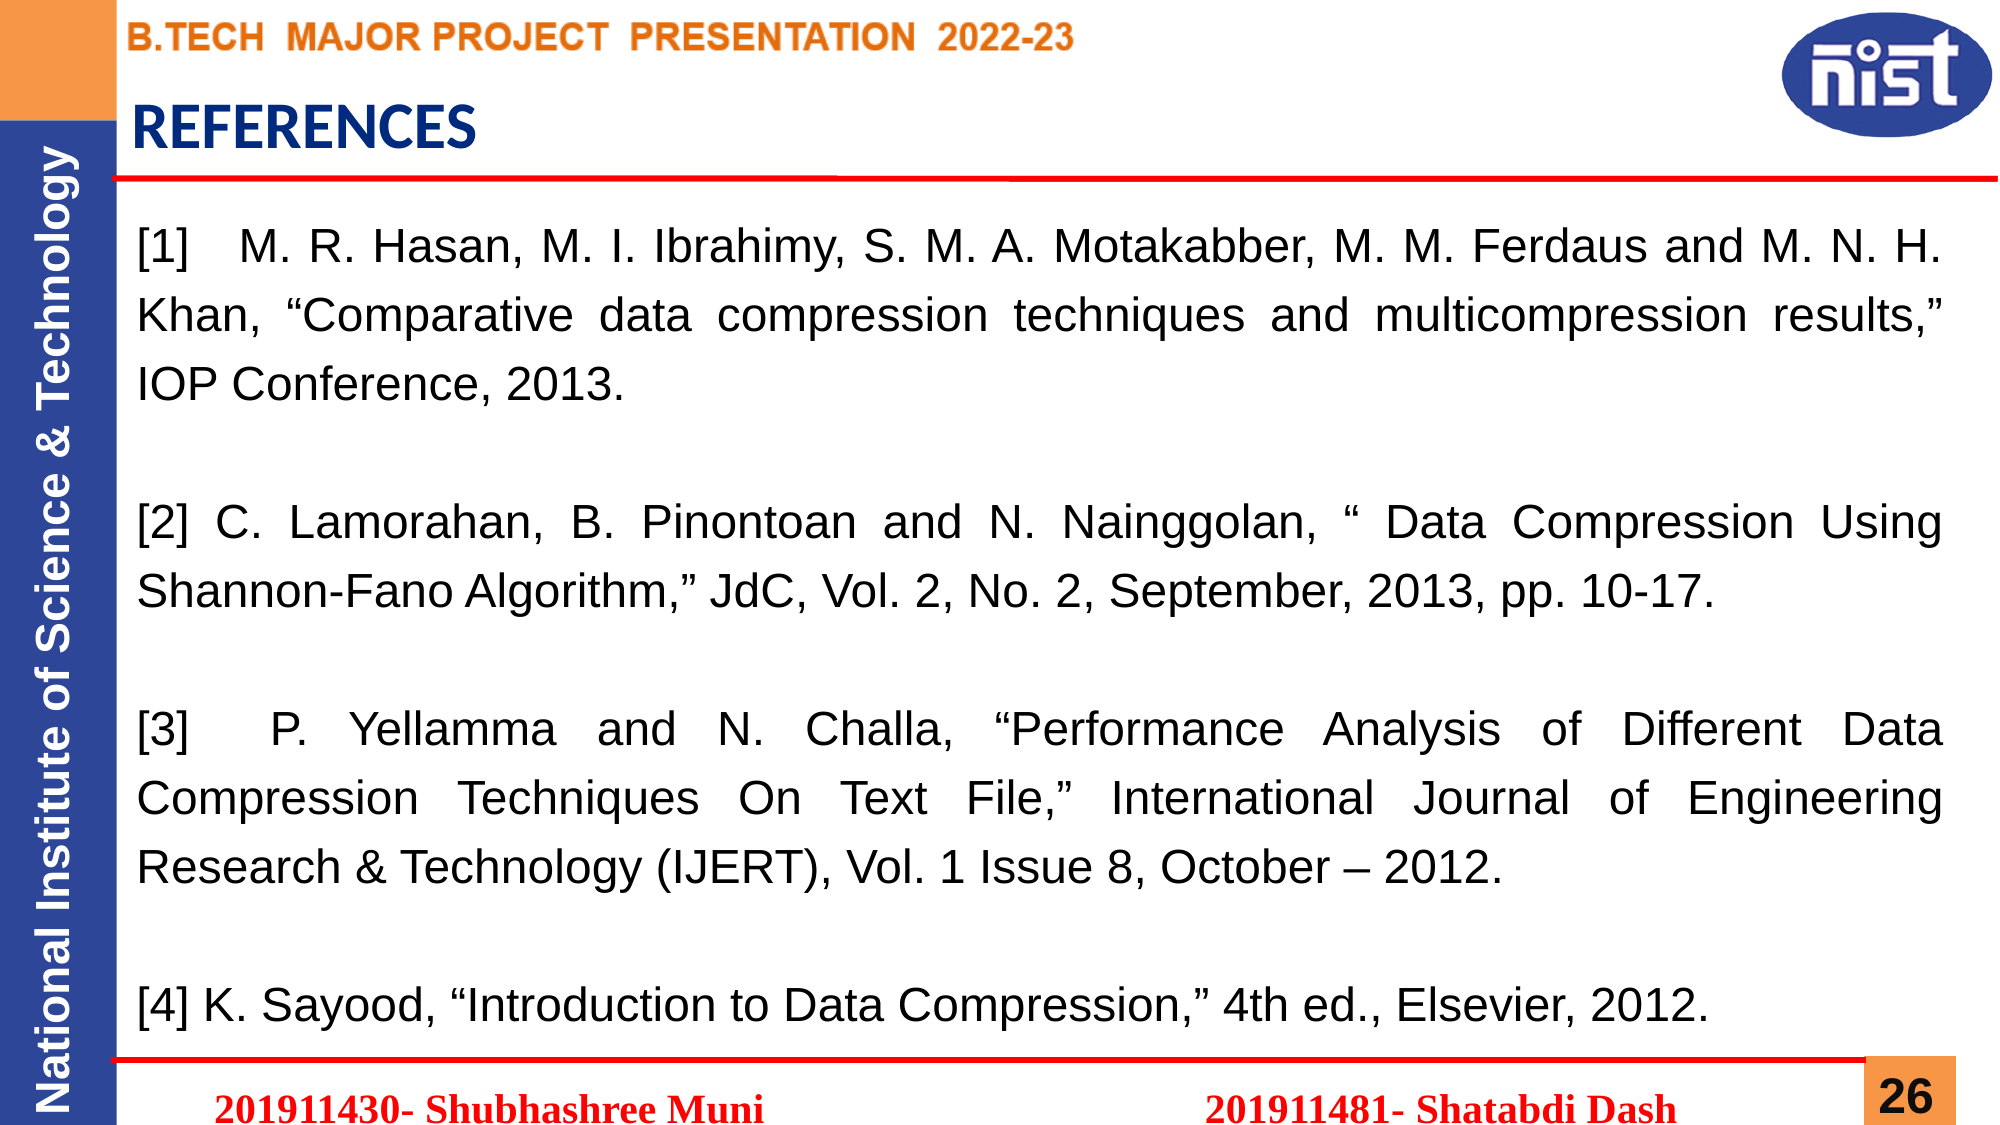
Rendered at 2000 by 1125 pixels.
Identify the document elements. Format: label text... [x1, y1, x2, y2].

list [1] M. R. Hasan, M. I. Ibrahimy, S. M. A. Motakabber, M. M. Ferdaus and M. N. H. Khan, “Comparative data compression techniques and multicompression results,” IOP Conference, 2013. [2] C. Lamorahan, B. Pinontoan and N. Nainggolan, “ Data Compression Using Shannon-Fano Algorithm,” JdC, Vol. 2, No. 2, September, 2013, pp. 10-17. [3] P. Yellamma and N. Challa, “Performance Analysis of Different Data Compression Techniques On Text File,” International Journal of Engineering Research & Technology (IJERT), Vol. 1 Issue 8, October – 2012. [4] K. Sayood, “Introduction to Data Compression,” 4th ed., Elsevier, 2012. [121, 196, 1961, 1068]
picture [124, 14, 1086, 69]
picture [1775, 6, 2000, 150]
text_box 201911430- Shubhashree Muni 201911481- Shatabdi Dash [0, 1050, 1903, 1115]
picture [136, 1074, 1613, 1119]
title REFERENCES [116, 75, 1767, 176]
